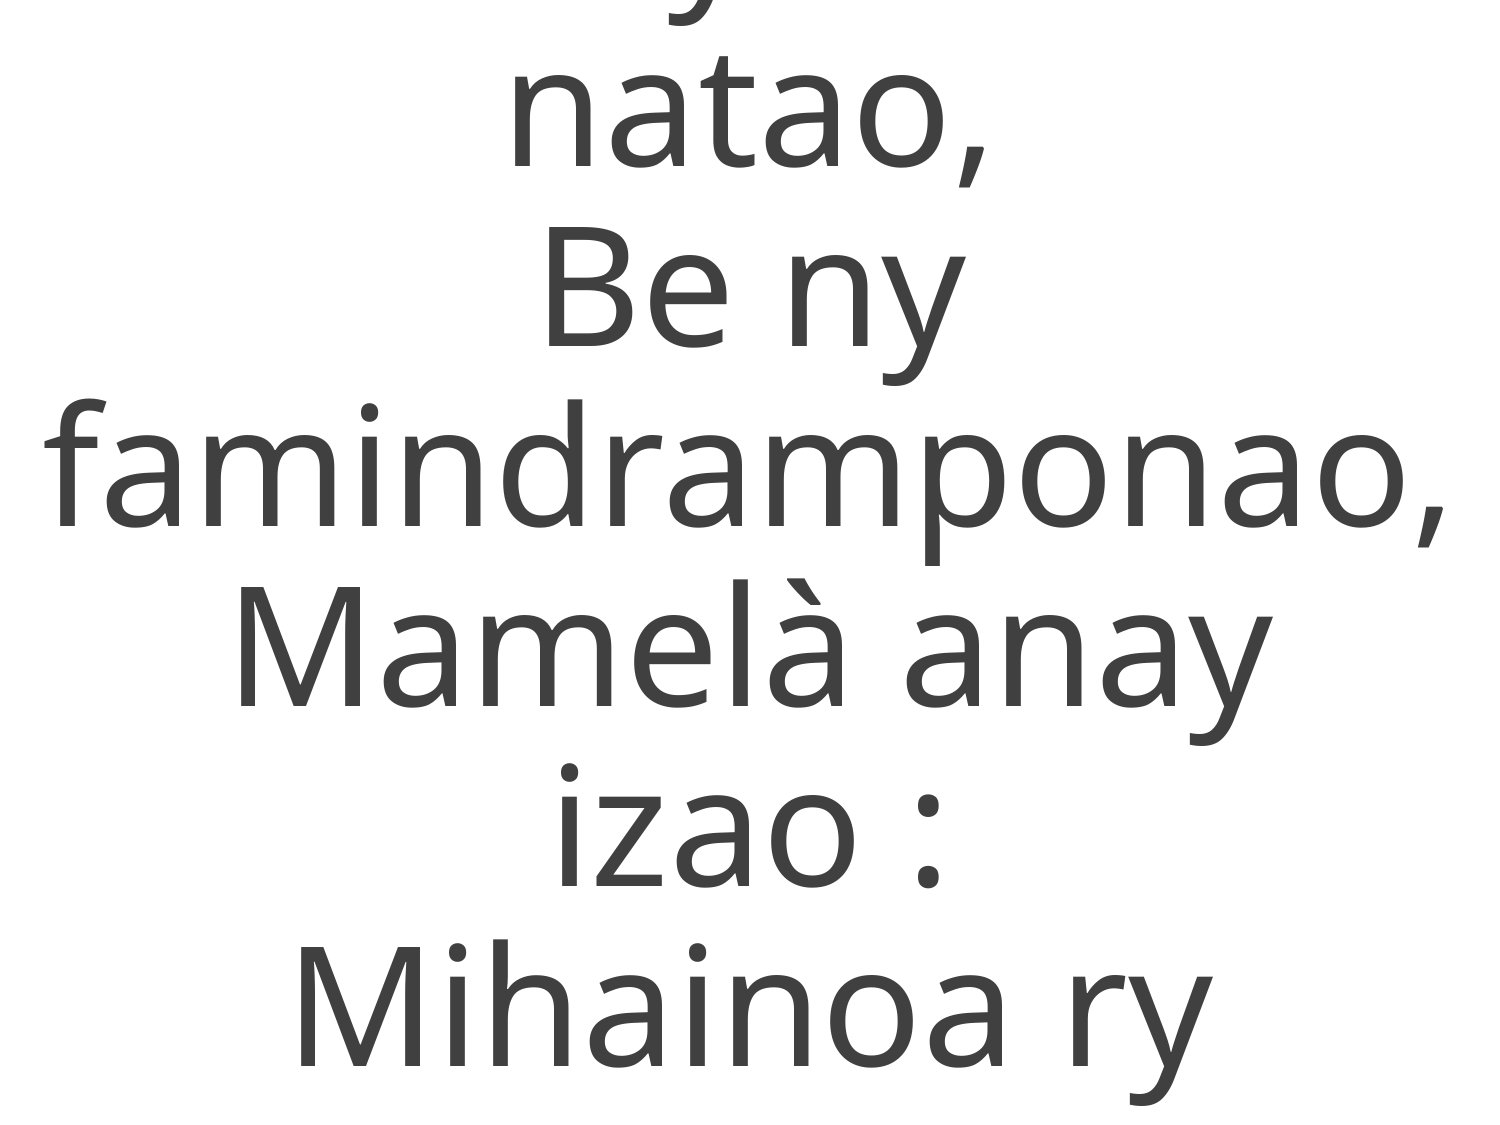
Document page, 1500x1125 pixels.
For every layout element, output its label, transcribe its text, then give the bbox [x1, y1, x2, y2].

title 3 Be ny heloka natao, Be ny famindramponao, Mamelà anay izao : Mihainoa ry Tompo ! [0, 453, 1500, 672]
